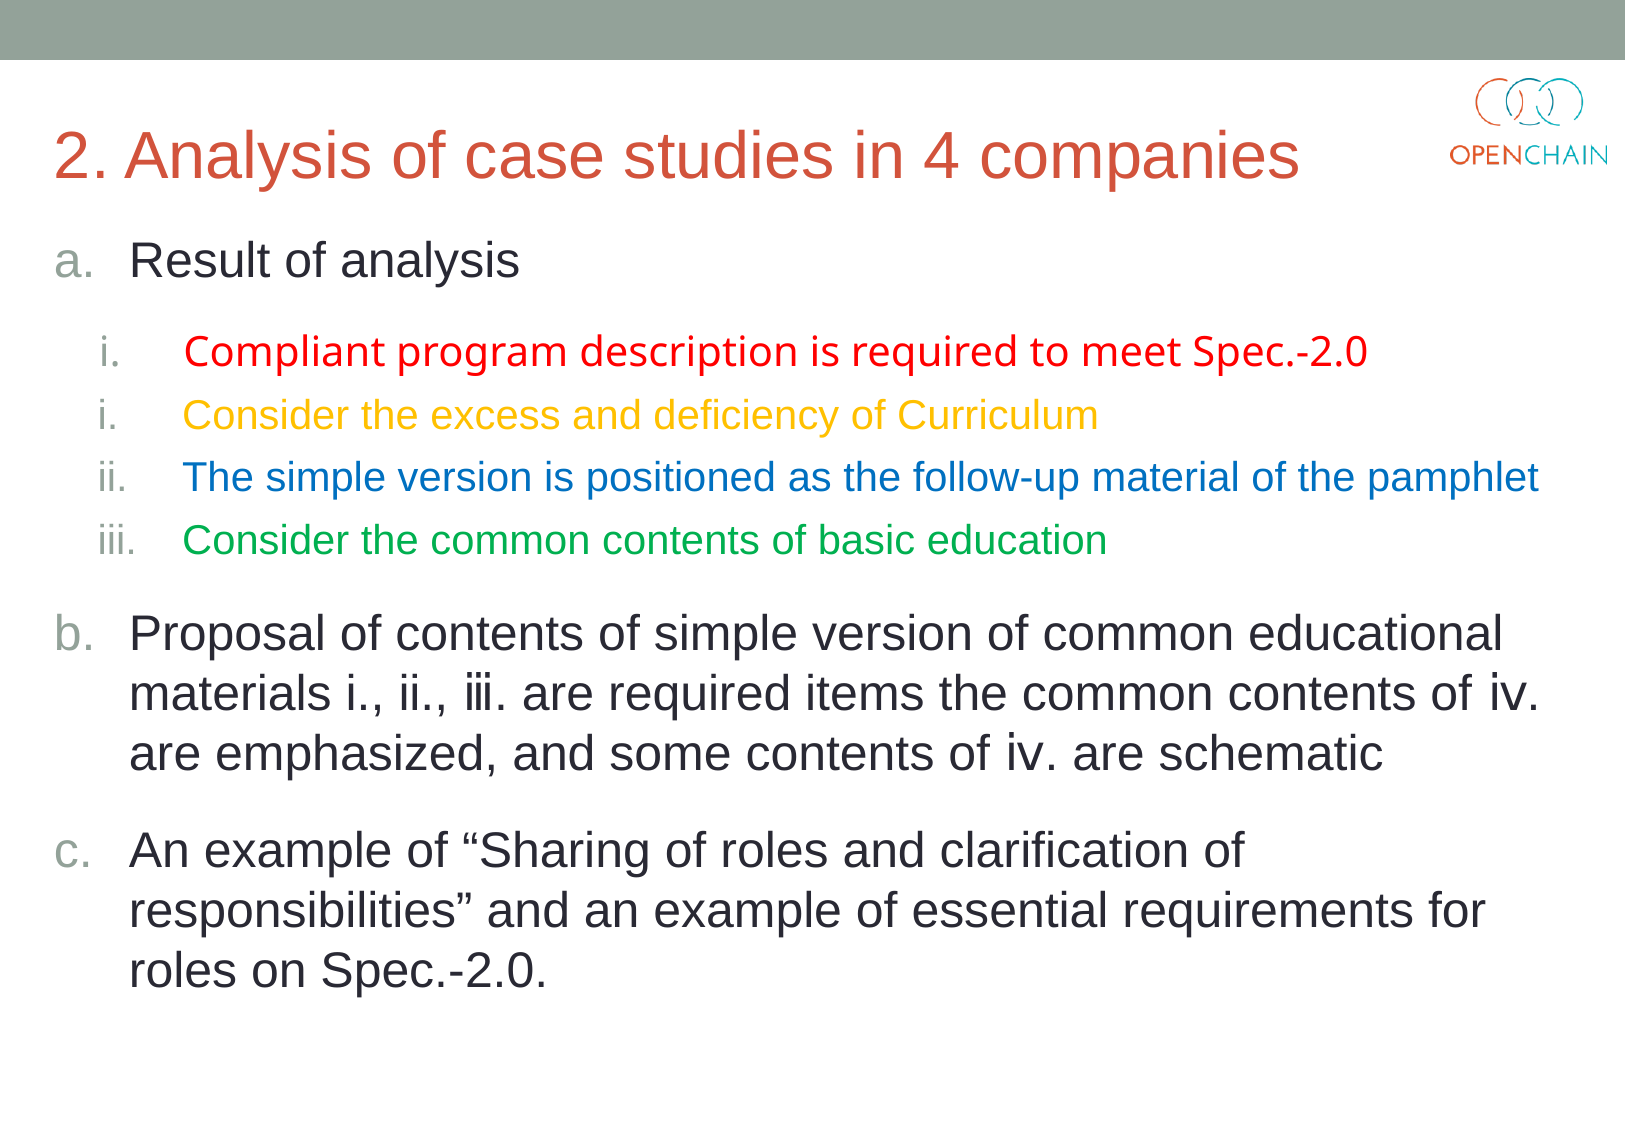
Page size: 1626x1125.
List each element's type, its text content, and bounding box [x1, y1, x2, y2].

list Result of analysis Compliant program description is required to meet Spec.-2.0 Consider the excess and deficiency of Curriculum The simple version is positioned as the follow-up material of the pamphlet Consider the common contents of basic education Proposal of contents of simple version of common educational materials i., ii., ⅲ. are required items the common contents of ⅳ. are emphasized, and some contents of ⅳ. are schematic An example of “Sharing of roles and clarification of responsibilities” and an example of essential requirements for roles on Spec.-2.0. [38, 219, 1587, 1053]
picture [1450, 78, 1607, 165]
title 2. Analysis of case studies in 4 companies [38, 90, 1587, 214]
